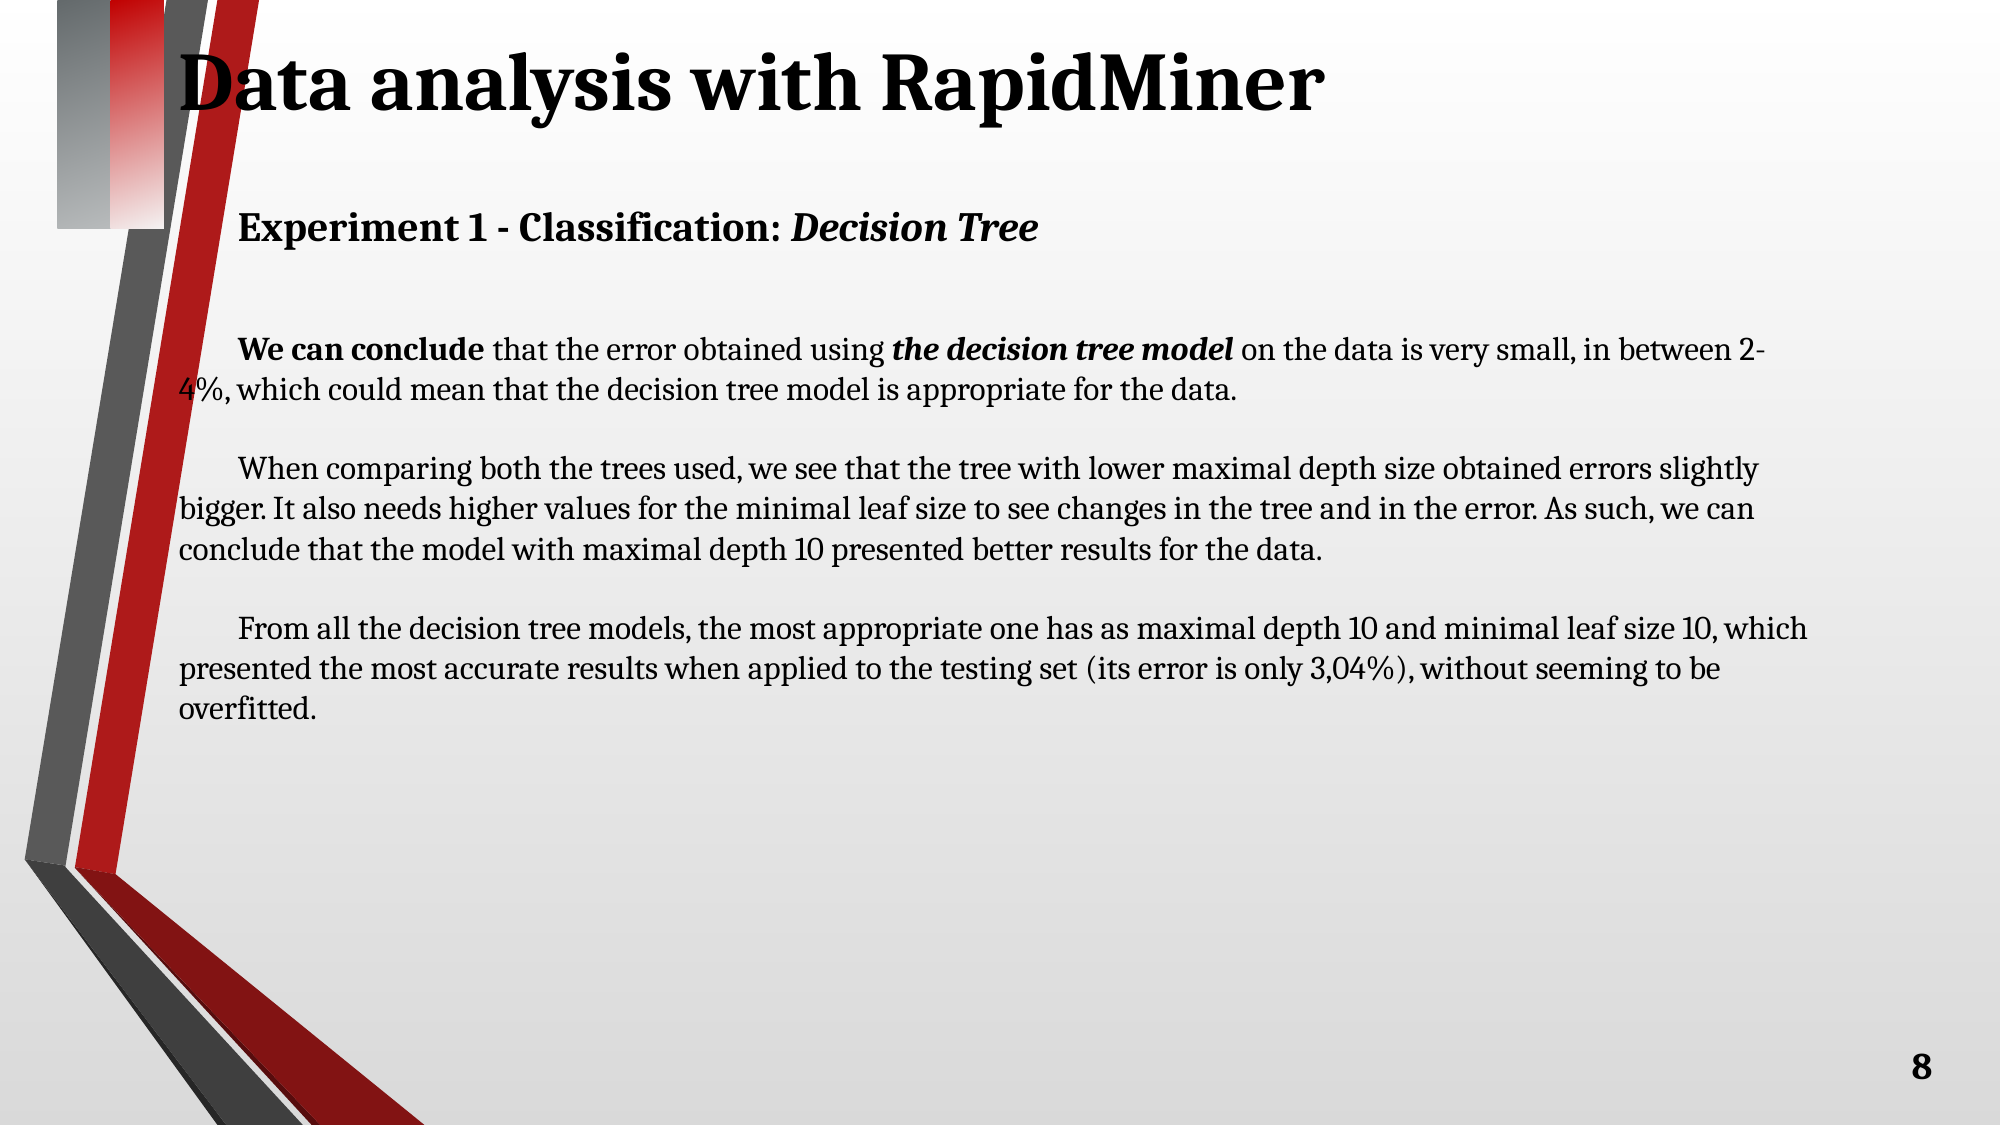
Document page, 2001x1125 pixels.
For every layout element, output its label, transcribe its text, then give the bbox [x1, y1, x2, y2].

text_box Experiment 1 - Classification: Decision Tree We can conclude that the error obtained using the decision tree model on the data is very small, in between 2-4%, which could mean that the decision tree model is appropriate for the data. When comparing both the trees used, we see that the tree with lower maximal depth size obtained errors slightly bigger. It also needs higher values for the minimal leaf size to see changes in the tree and in the error. As such, we can conclude that the model with maximal depth 10 presented better results for the data. From all the decision tree models, the most appropriate one has as maximal depth 10 and minimal leaf size 10, which presented the most accurate results when applied to the testing set (its error is only 3,04%), without seeming to be overfitted. [163, 184, 1832, 801]
text_box [110, 0, 164, 229]
text_box 8 [1798, 1034, 1948, 1095]
title Data analysis with RapidMiner [164, 0, 1474, 154]
text_box [57, 0, 110, 229]
